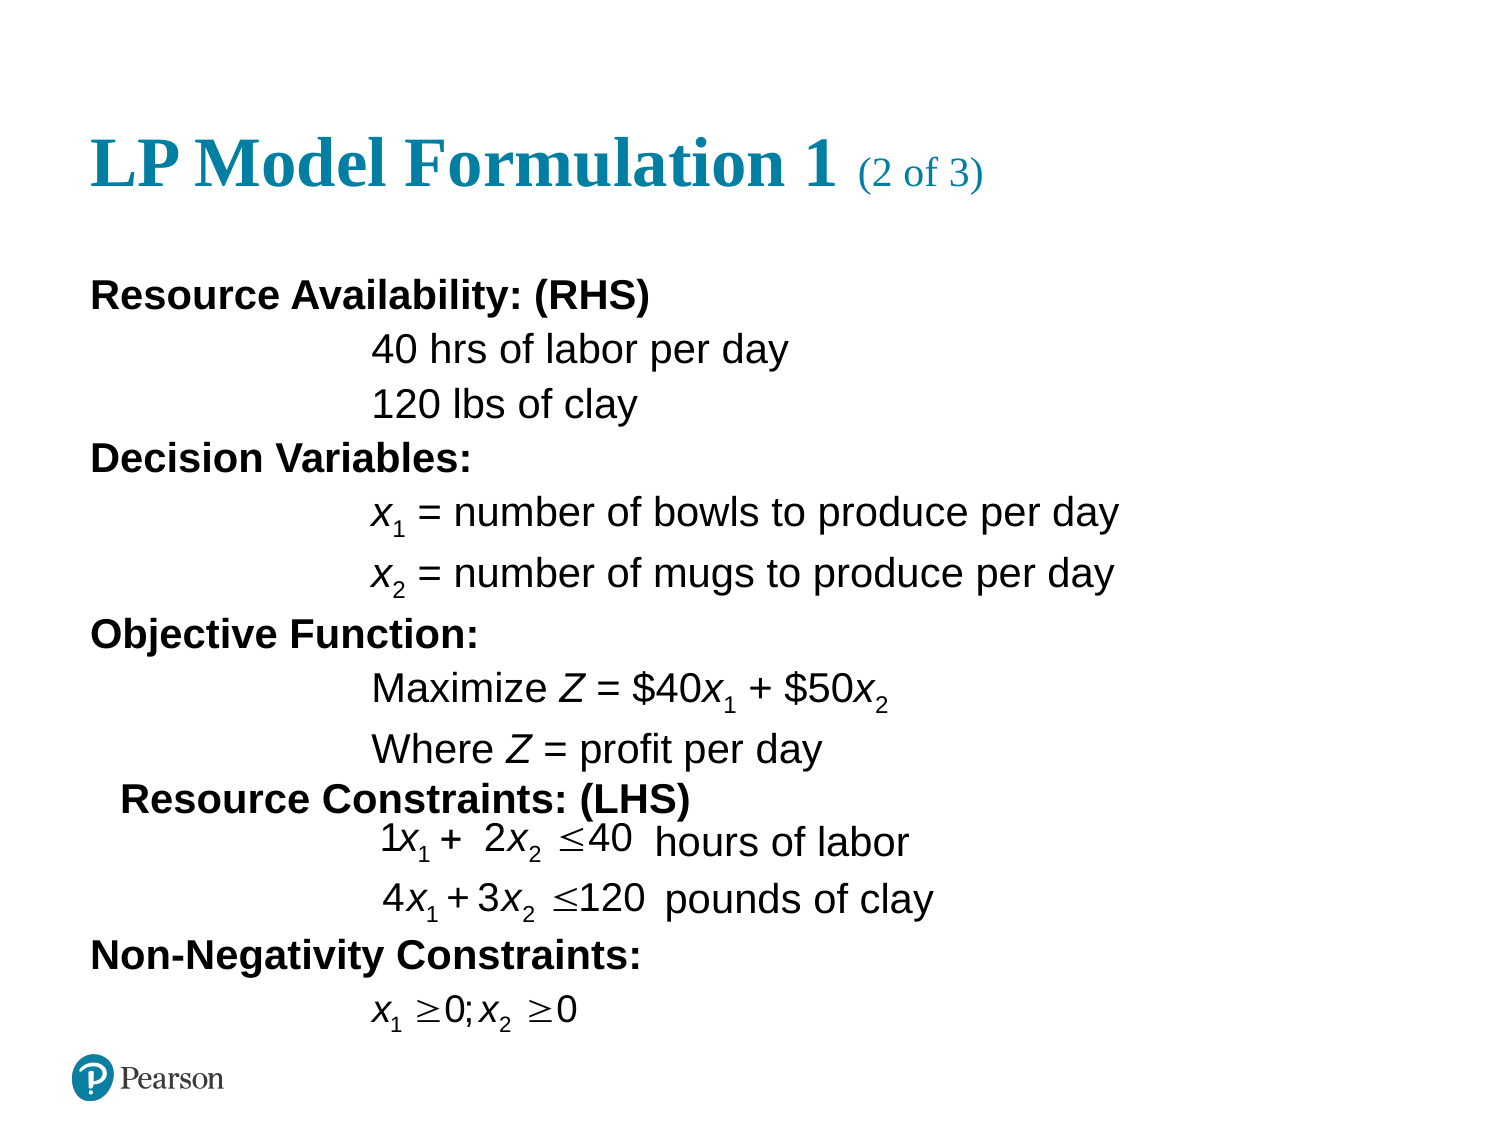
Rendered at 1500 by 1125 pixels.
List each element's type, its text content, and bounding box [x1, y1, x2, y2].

picture [72, 1054, 88, 1070]
picture [98, 1054, 224, 1101]
list Resource Constraints: (LHS) [104, 756, 787, 834]
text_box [376, 811, 639, 869]
list pounds of clay [649, 857, 955, 928]
picture [80, 1063, 106, 1088]
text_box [375, 871, 652, 932]
title L P Model Formulation 1 (2 of 3) [75, 35, 1425, 216]
picture [72, 1087, 83, 1101]
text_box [364, 983, 584, 1042]
list Resource Availability: (RHS) 40 hrs of labor per day 120 lbs of clay Decision Variables: x1 = number of bowls to produce per day x2 = number of mugs to produce per day Objective Function: Maximize Z = $40x1 + $50x2 Where Z = profit per day [75, 252, 1425, 756]
list Non-Negativity Constraints: [75, 913, 672, 983]
list hours of labor [639, 799, 929, 867]
